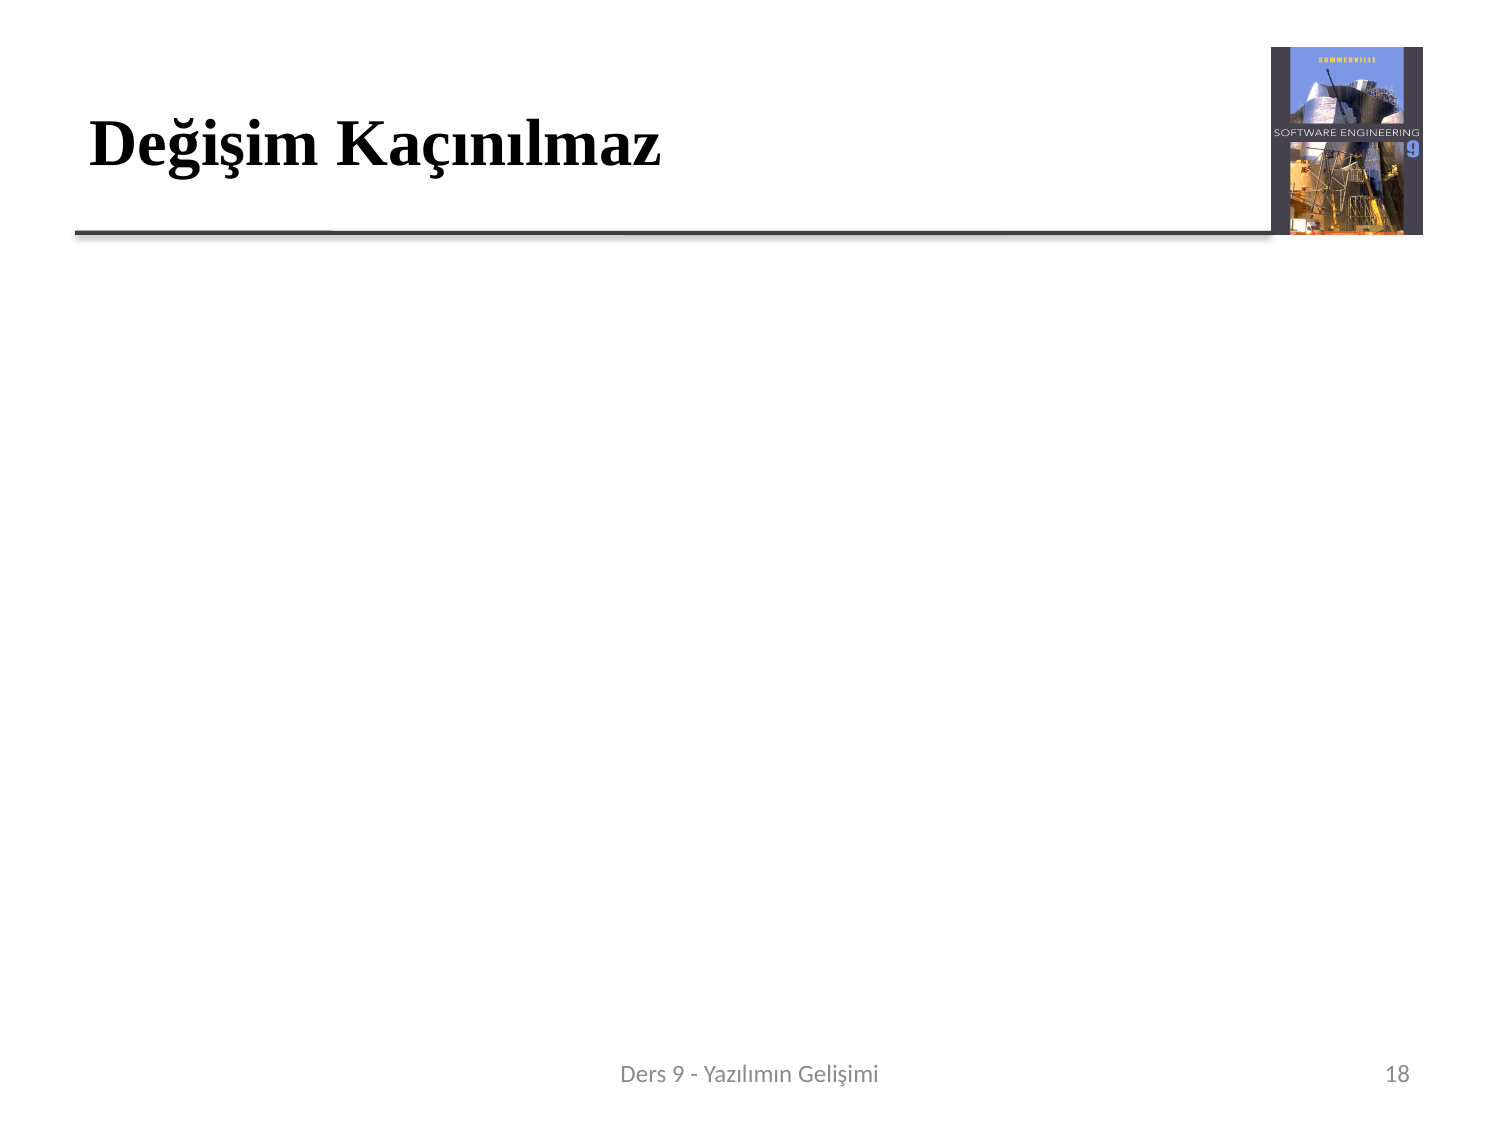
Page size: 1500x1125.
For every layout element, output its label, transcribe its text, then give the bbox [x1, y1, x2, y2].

title Değişim Kaçınılmaz [74, 44, 1272, 233]
slide_number 18 [1074, 1042, 1425, 1103]
footer Ders 9 - Yazılımın Gelişimi [512, 1042, 988, 1103]
picture [1272, 47, 1423, 235]
